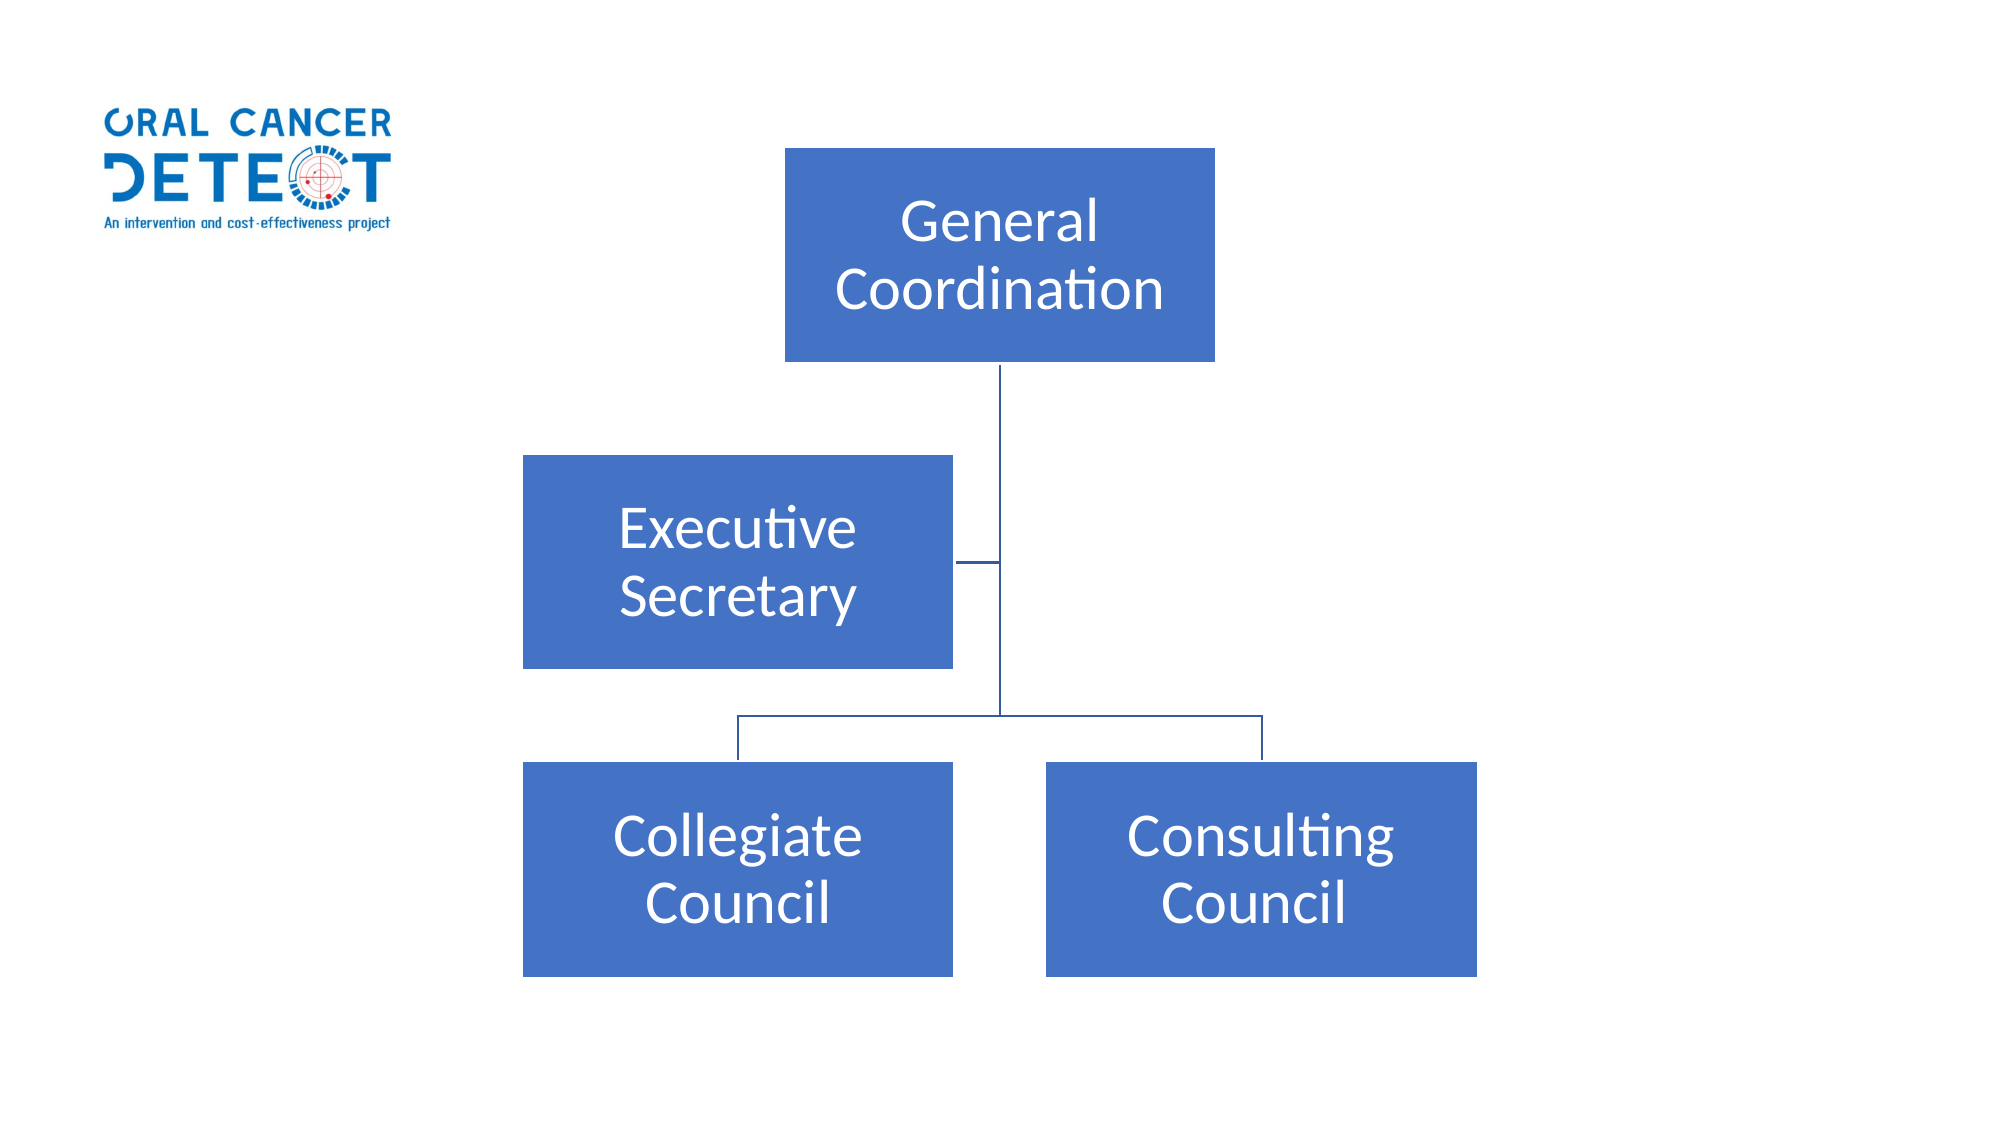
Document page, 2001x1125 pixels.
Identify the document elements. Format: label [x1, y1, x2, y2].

picture [81, 59, 422, 258]
list [267, 146, 1733, 978]
